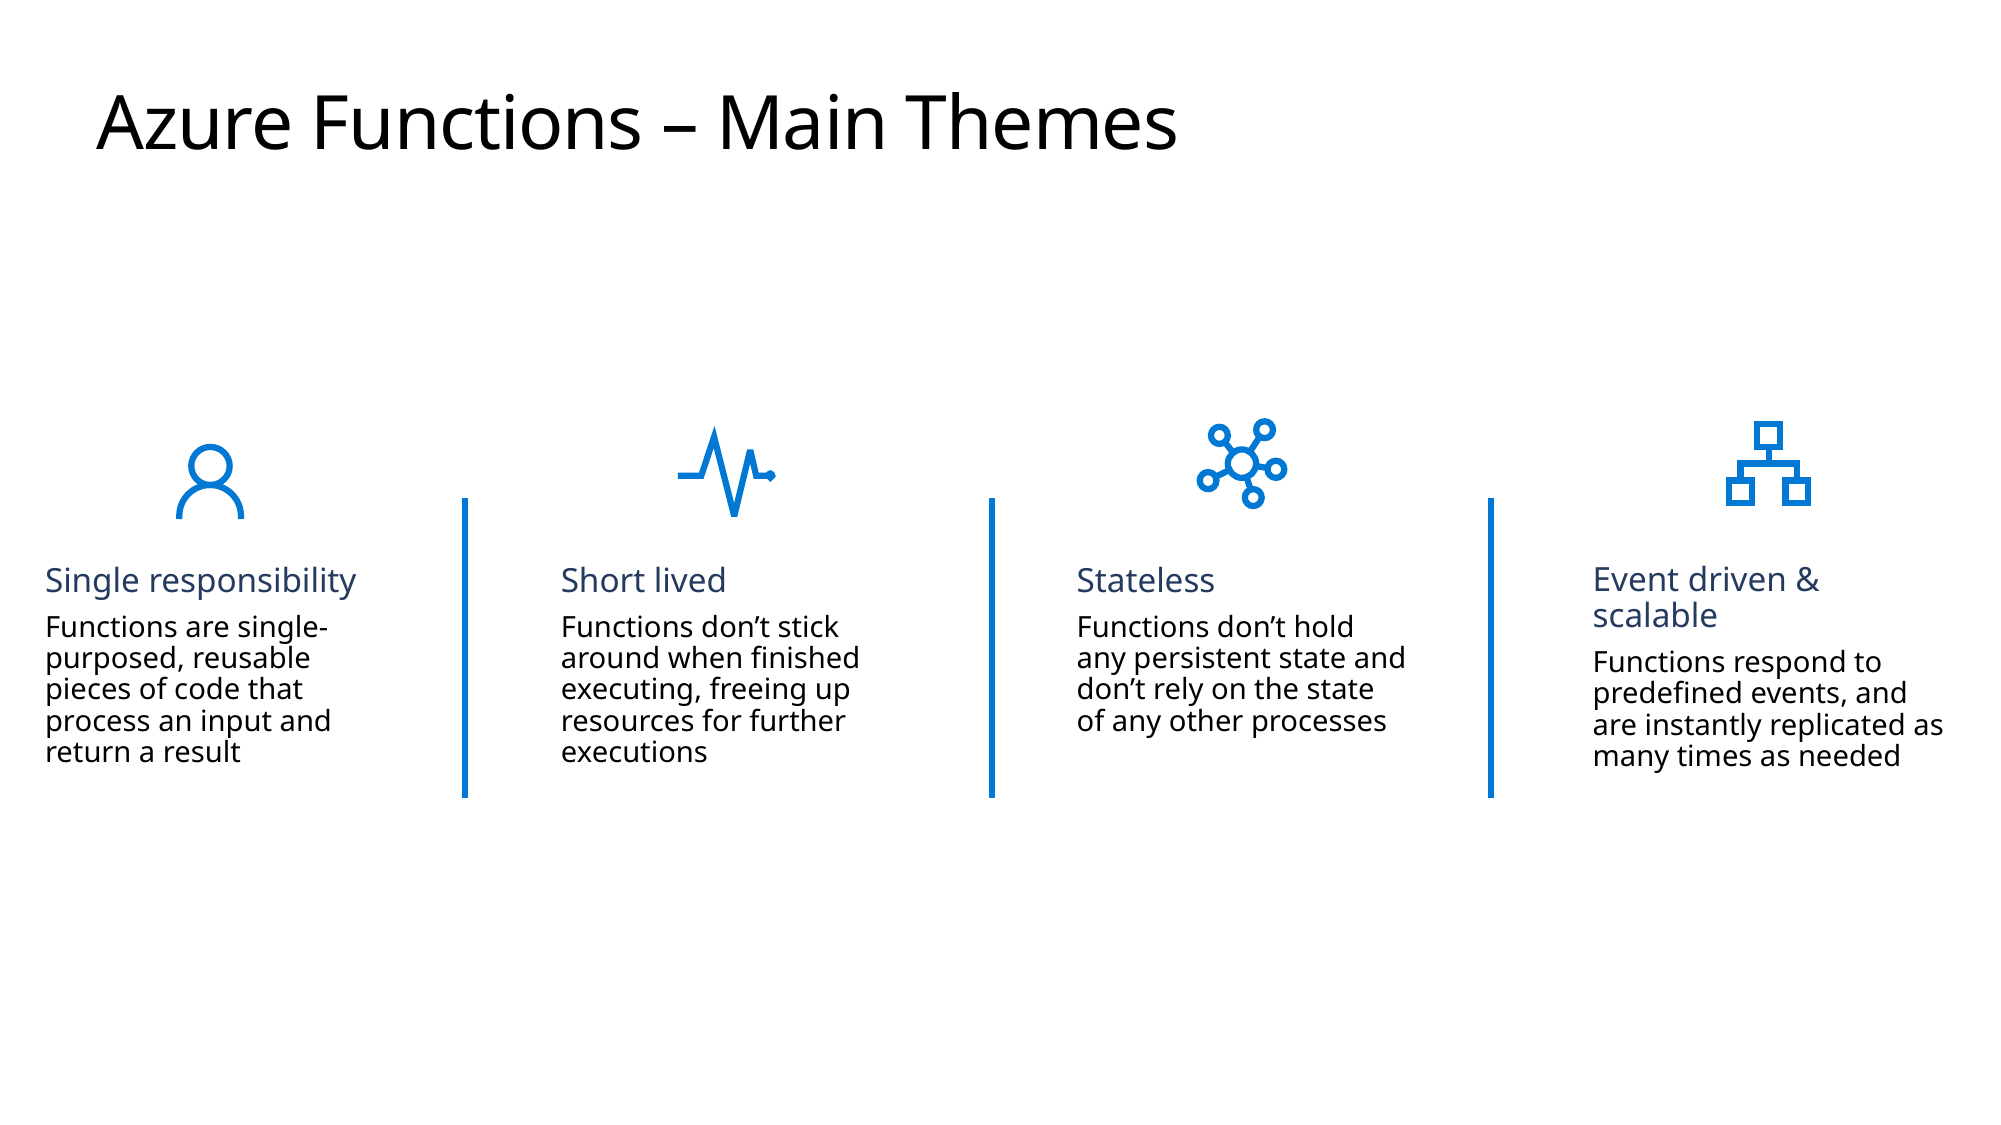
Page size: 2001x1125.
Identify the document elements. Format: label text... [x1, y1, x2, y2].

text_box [29, 446, 391, 748]
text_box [1490, 424, 1960, 799]
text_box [464, 436, 940, 799]
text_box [992, 420, 1423, 799]
title Azure Functions – Main Themes [96, 75, 1904, 166]
